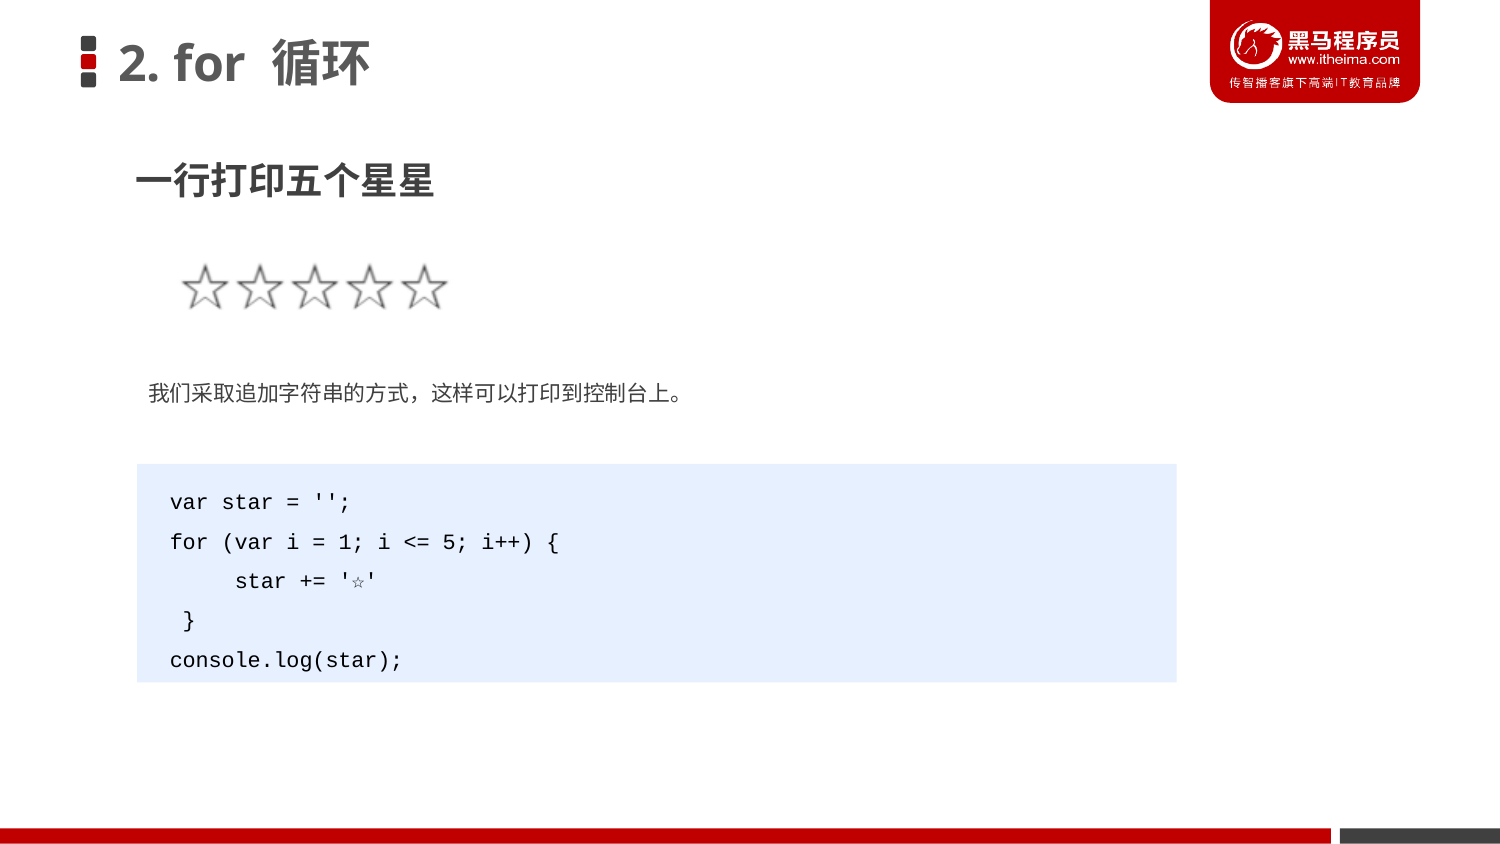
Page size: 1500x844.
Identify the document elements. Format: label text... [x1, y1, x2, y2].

picture [158, 256, 475, 326]
title 2. for 循环 [103, 0, 1209, 130]
text_box var star = ''; for (var i = 1; i <= 5; i++) { star += '☆' } console.log(star); [136, 463, 1178, 683]
text_box 我们采取追加字符串的方式，这样可以打印到控制台上。 [133, 358, 1198, 431]
picture [1211, 11, 1419, 97]
list 一行打印五个星星 [121, 154, 1191, 244]
